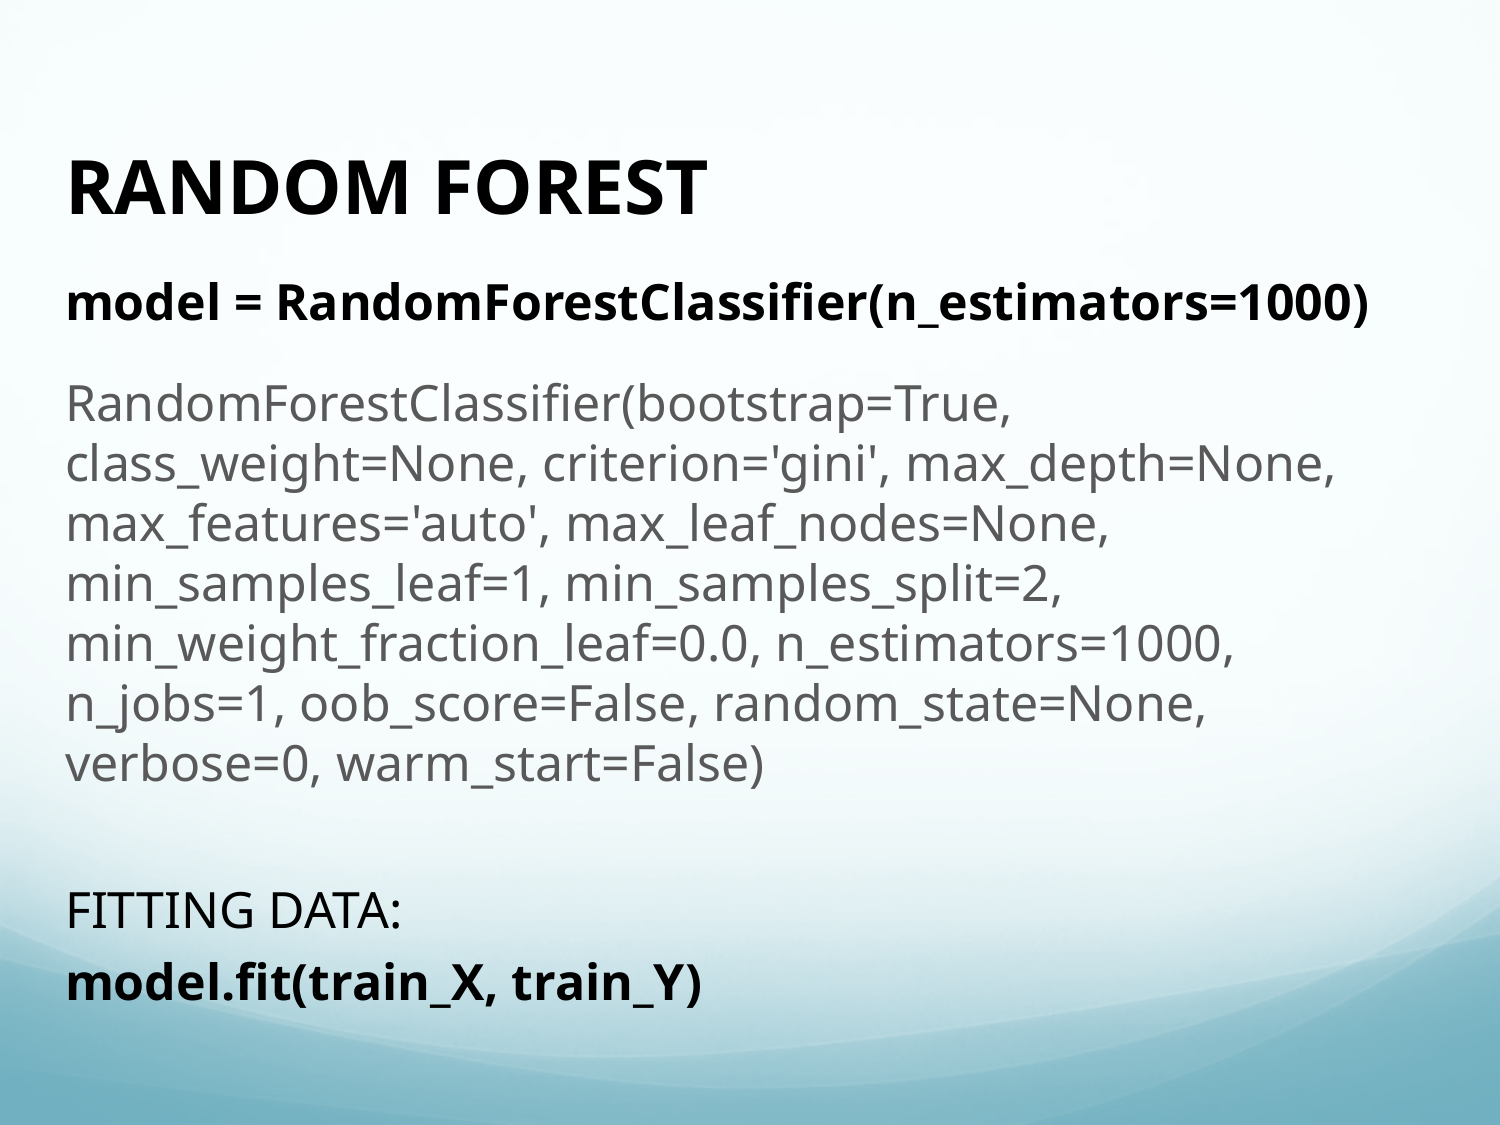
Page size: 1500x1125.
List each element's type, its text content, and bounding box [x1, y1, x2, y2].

list model = RandomForestClassifier(n_estimators=1000) RandomForestClassifier(bootstrap=True, class_weight=None, criterion='gini', max_depth=None, max_features='auto', max_leaf_nodes=None, min_samples_leaf=1, min_samples_split=2, min_weight_fraction_leaf=0.0, n_estimators=1000, n_jobs=1, oob_score=False, random_state=None, verbose=0, warm_start=False) FITTING DATA: model.fit(train_X, train_Y) [50, 262, 1467, 1069]
title RANDOM FOREST [50, 17, 1467, 237]
